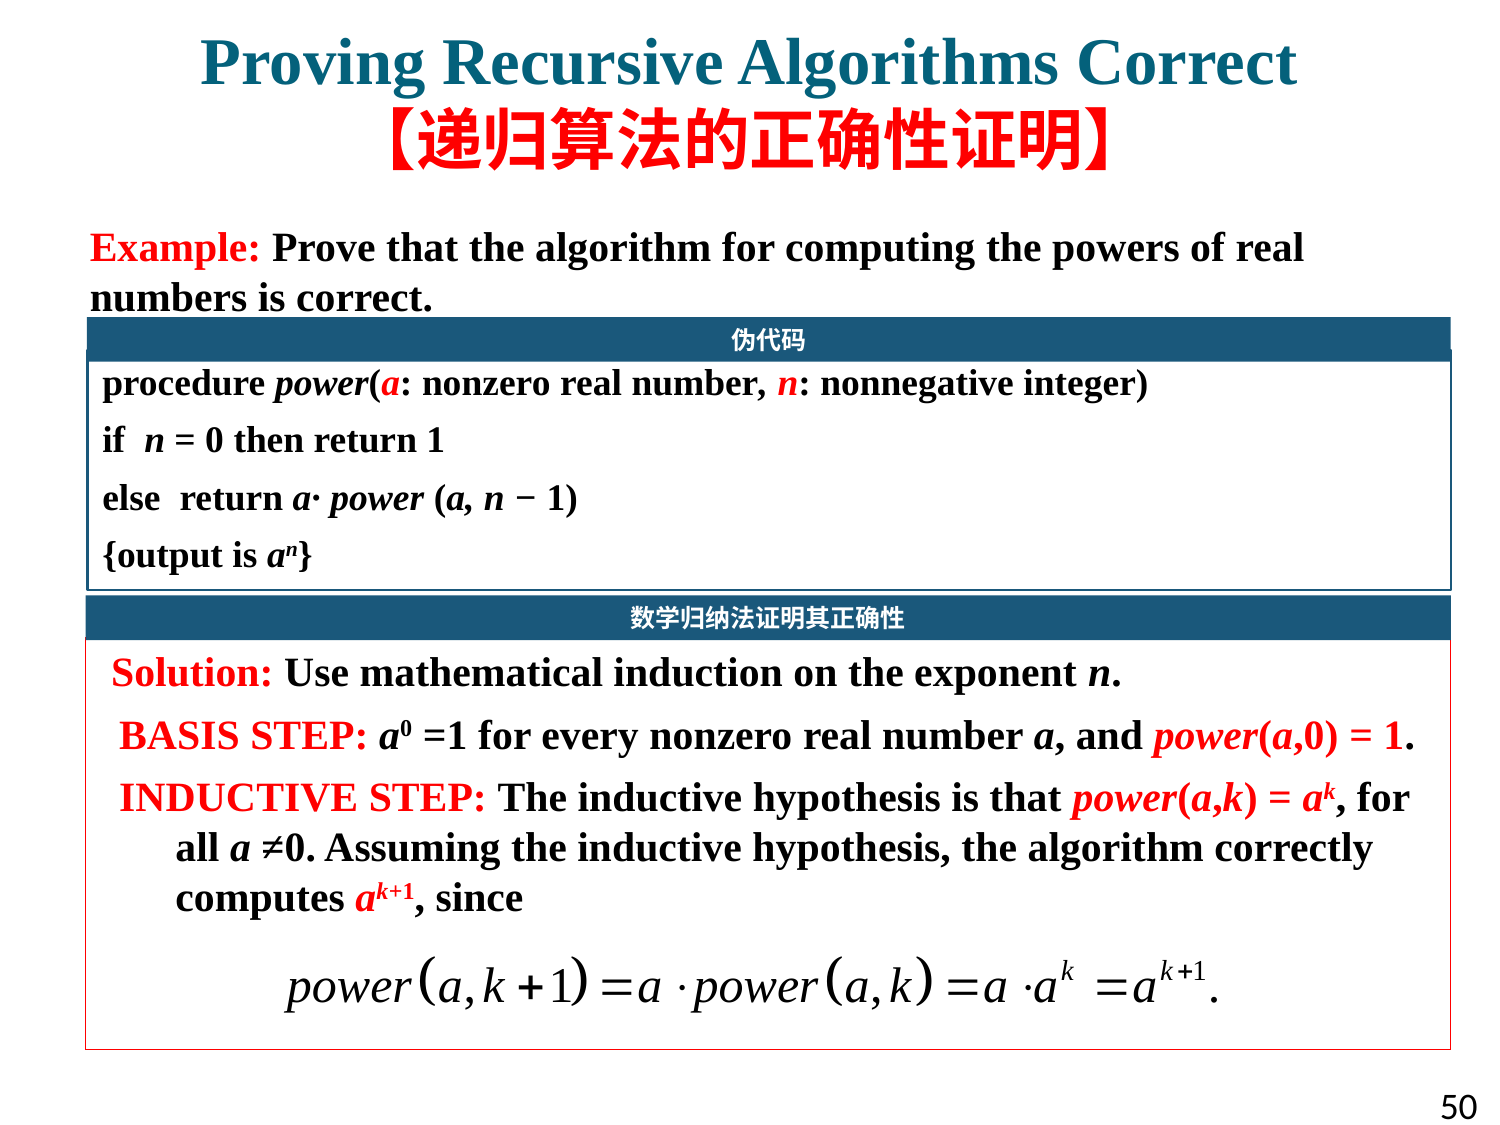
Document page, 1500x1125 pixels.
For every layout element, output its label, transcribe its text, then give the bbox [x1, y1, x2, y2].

title Proving Recursive Algorithms Correct 【递归算法的正确性证明】 [0, 0, 1500, 195]
list Example: Prove that the algorithm for computing the powers of real numbers is correct. [75, 212, 1425, 350]
text_box 数学归纳法证明其正确性 [85, 595, 1451, 641]
list procedure power(a: nonzero real number, n: nonnegative integer) if n = 0 then return 1 else return a∙ power (a, n − 1) {output is an} [87, 362, 1451, 590]
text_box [272, 947, 1228, 1028]
list Solution: Use mathematical induction on the exponent n. BASIS STEP: a0 =1 for every nonzero real number a, and power(a,0) = 1. INDUCTIVE STEP: The inductive hypothesis is that power(a,k) = ak, for all a ≠0. Assuming the inductive hypothesis, the algorithm correctly computes ak+1, since [85, 641, 1451, 1050]
text_box 伪代码 [86, 317, 1451, 362]
